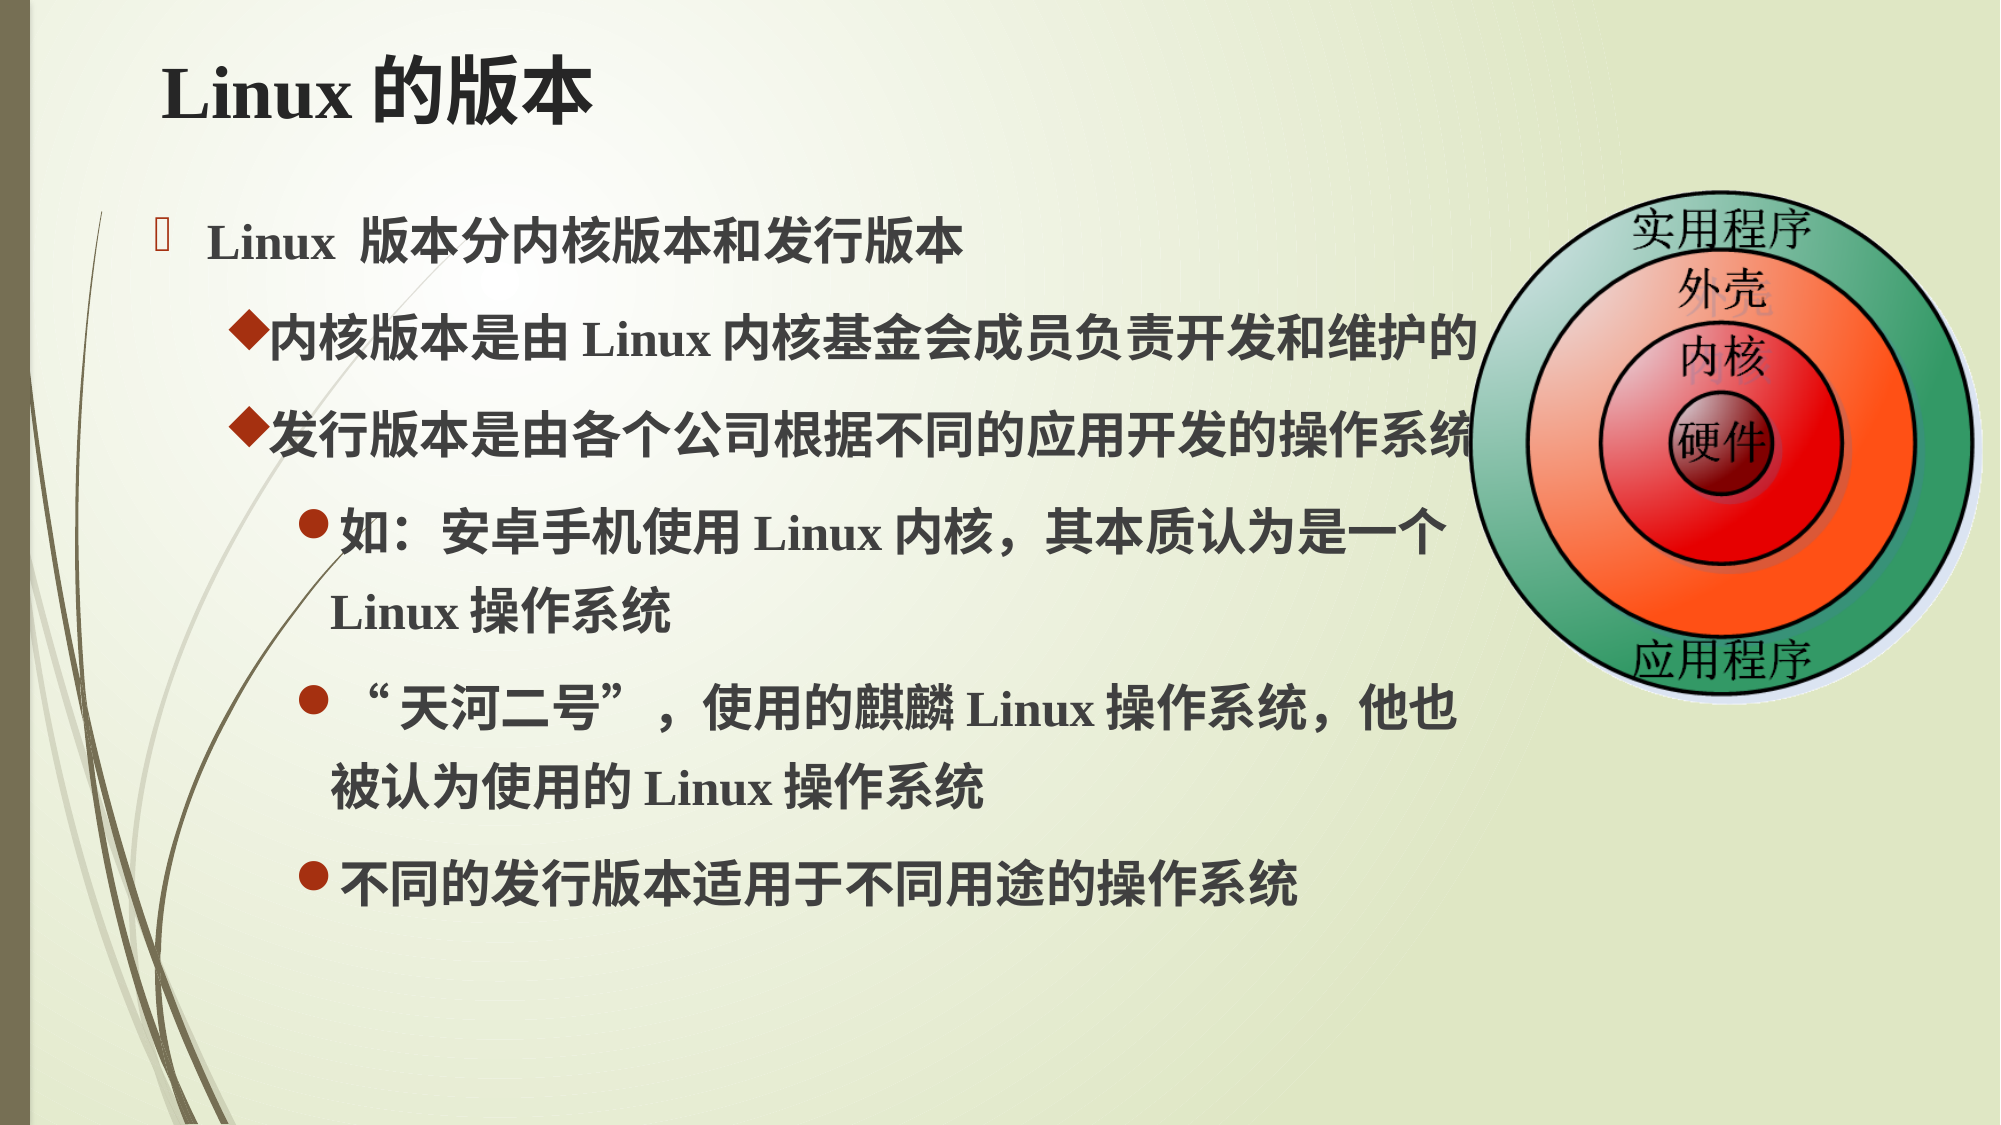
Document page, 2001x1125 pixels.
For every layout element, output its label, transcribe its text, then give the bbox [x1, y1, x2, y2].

list Linux 版本分内核版本和发行版本 内核版本是由Linux内核基金会成员负责开发和维护的 发行版本是由各个公司根据不同的应用开发的操作系统 如：安卓手机使用Linux内核，其本质认为是一个Linux操作系统 “天河二号”，使用的麒麟Linux操作系统，他也被认为使用的Linux操作系统 不同的发行版本适用于不同用途的操作系统 [138, 183, 1516, 1036]
picture [1467, 188, 1985, 707]
title Linux的版本 [146, 35, 1882, 163]
